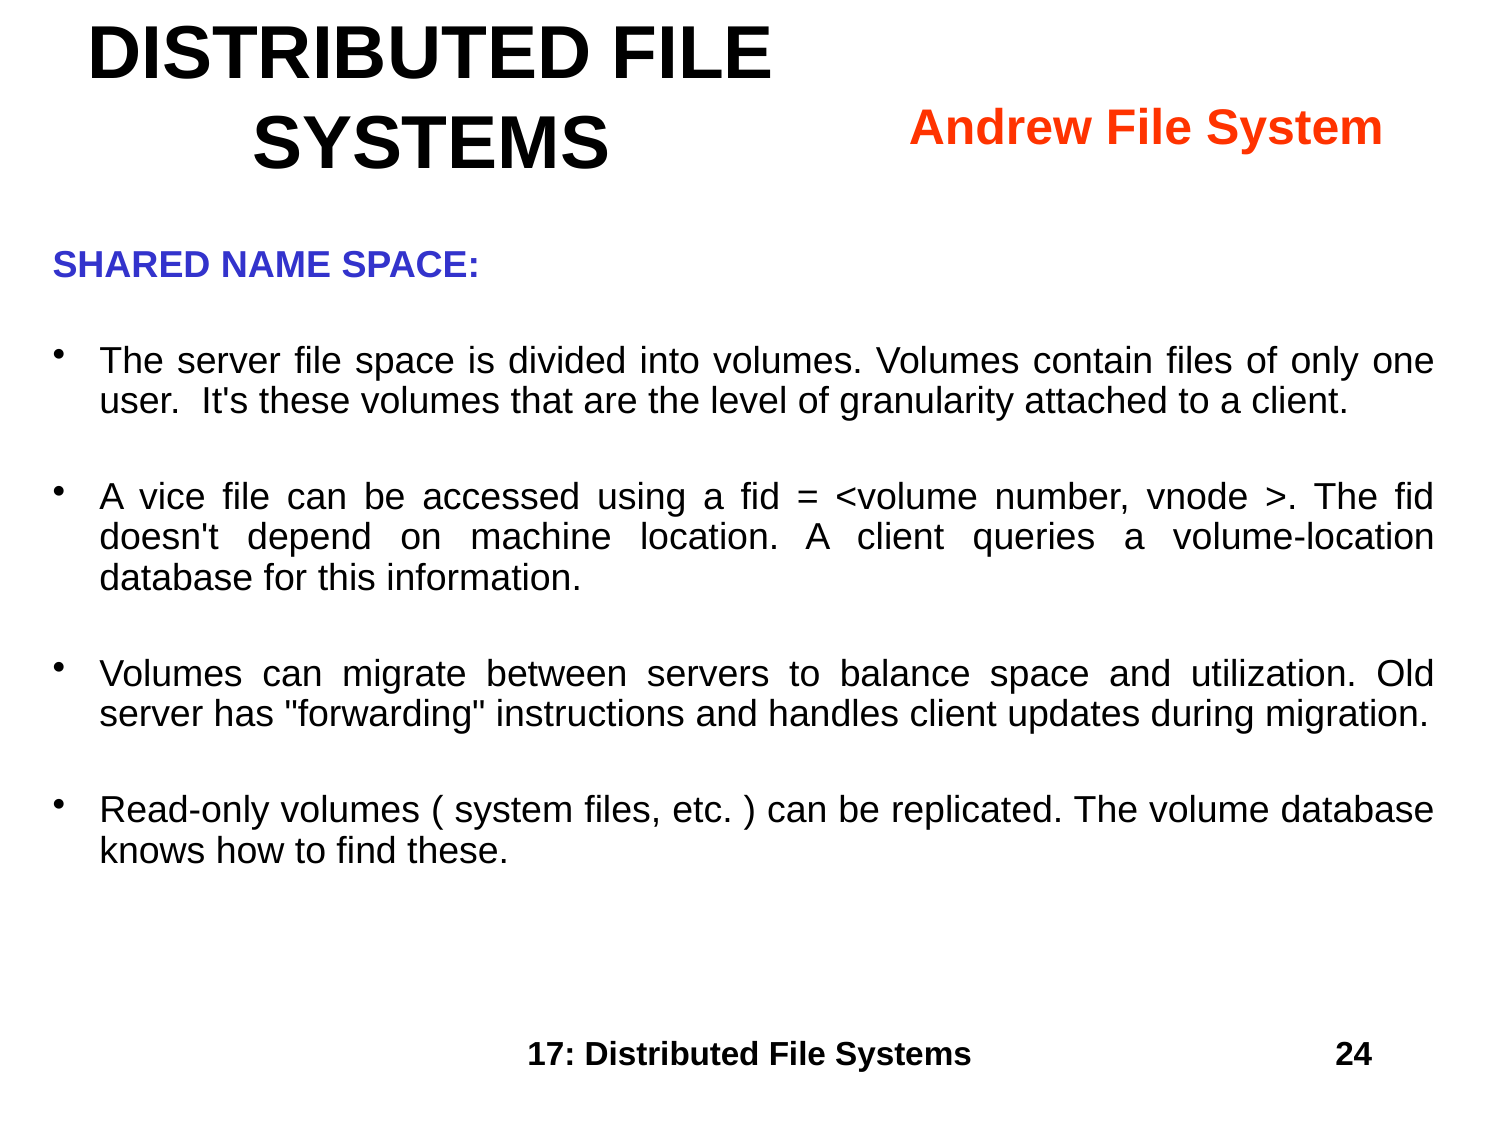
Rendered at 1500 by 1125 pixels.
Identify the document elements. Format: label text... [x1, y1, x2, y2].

slide_number 24 [1074, 1024, 1388, 1101]
text_box Andrew File System [894, 87, 1400, 163]
list SHARED NAME SPACE: The server file space is divided into volumes. Volumes contain files of only one user. It's these volumes that are the level of granularity attached to a client. A vice file can be accessed using a fid = <volume number, vnode >. The fid doesn't depend on machine location. A client queries a volume-location database for this information. Volumes can migrate between servers to balance space and utilization. Old server has "forwarding" instructions and handles client updates during migration. Read-only volumes ( system files, etc. ) can be replicated. The volume database knows how to find these. [37, 237, 1451, 926]
footer 17: Distributed File Systems [512, 1024, 988, 1101]
title DISTRIBUTED FILE SYSTEMS [24, 0, 838, 188]
